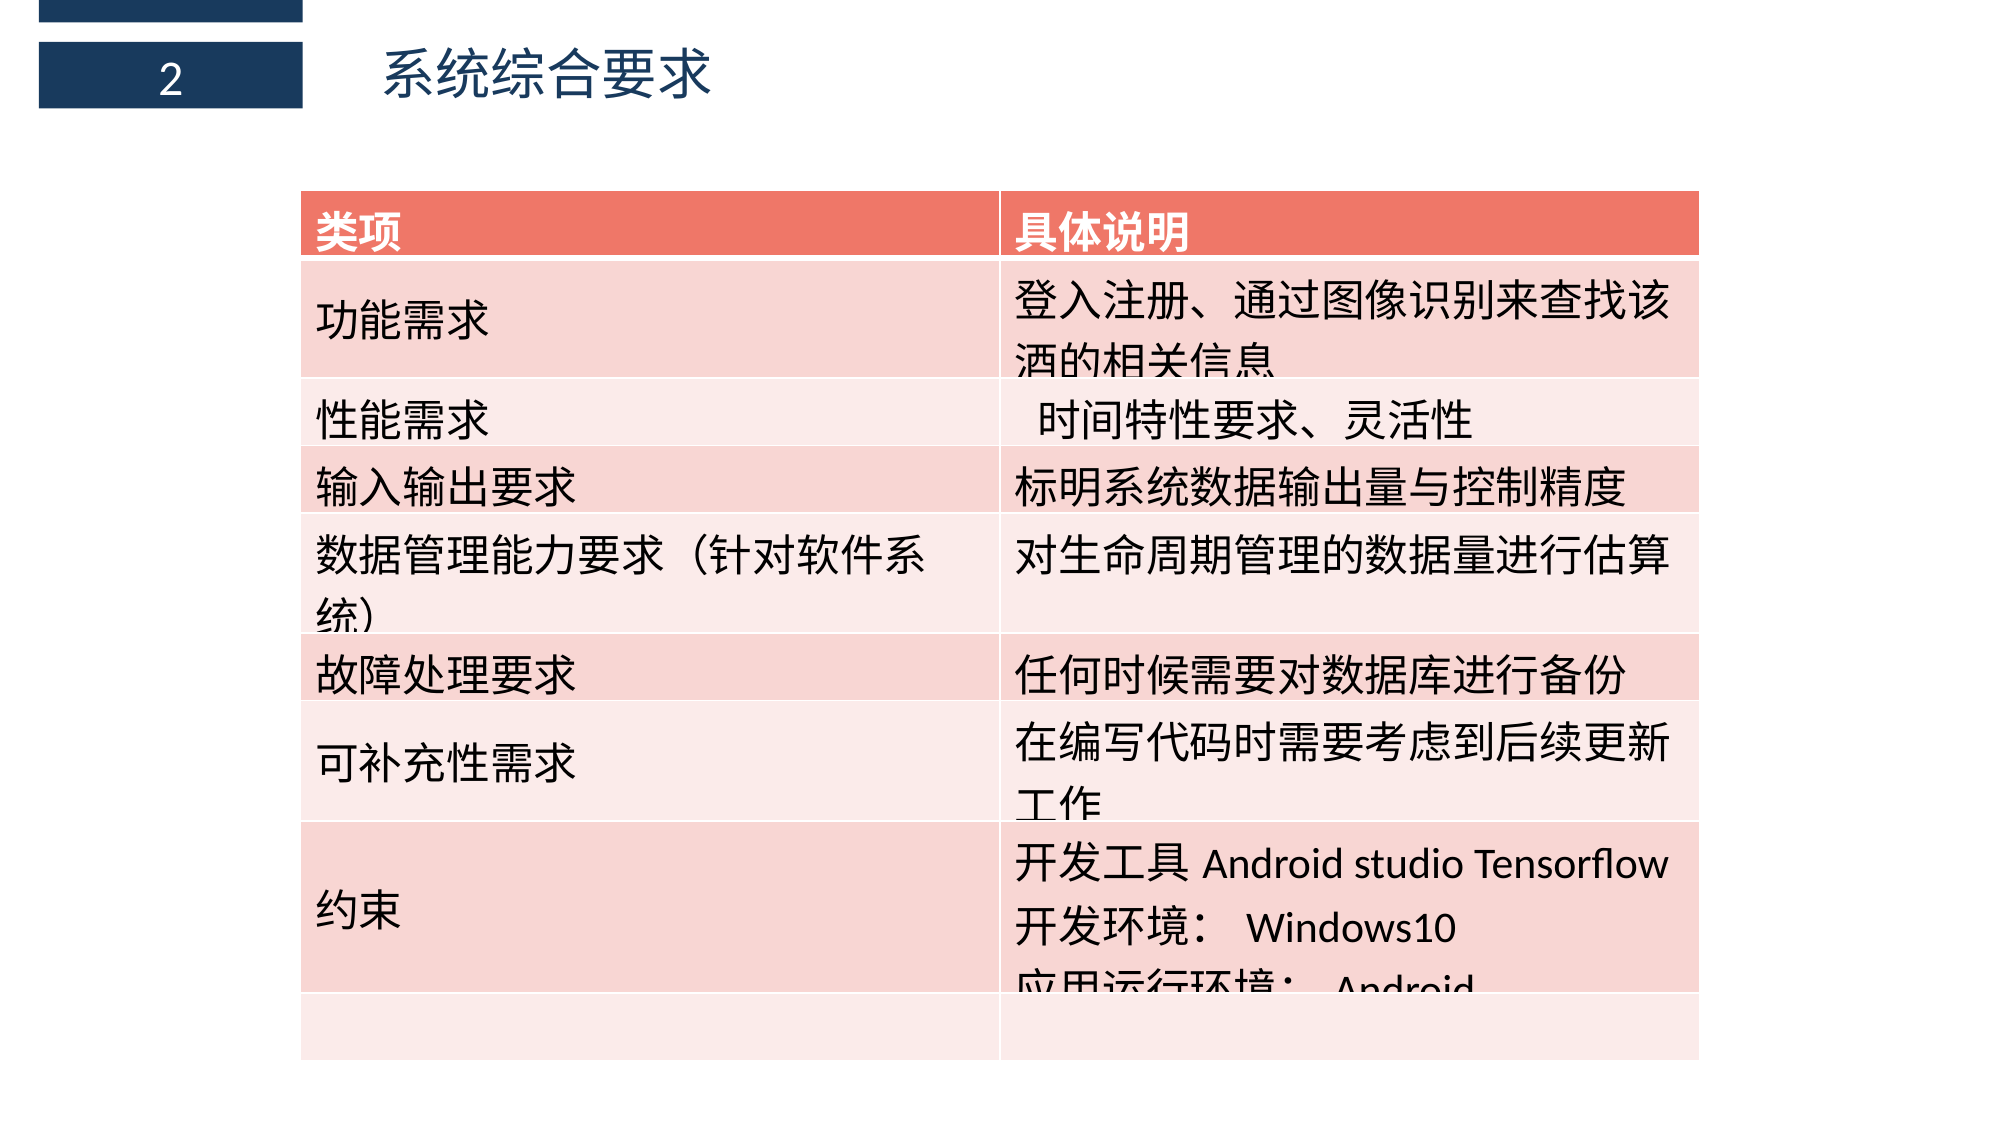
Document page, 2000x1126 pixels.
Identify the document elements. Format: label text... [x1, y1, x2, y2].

table_cell 登入注册、通过图像识别来查找该酒的相关信息 [1001, 261, 1699, 377]
table_cell 性能需求 [301, 379, 999, 445]
text_box [37, 0, 305, 24]
table_cell 可补充性需求 [301, 701, 999, 820]
table_cell 时间特性要求、灵活性 [1001, 379, 1699, 445]
text_box 2 [37, 40, 305, 111]
table_cell 任何时候需要对数据库进行备份 [1001, 634, 1699, 700]
table_header 类项 [301, 191, 999, 255]
table_cell 数据管理能力要求（针对软件系统） [301, 514, 999, 632]
table_cell 对生命周期管理的数据量进行估算 [1001, 514, 1699, 632]
table_header 具体说明 [1001, 191, 1699, 255]
table_cell 功能需求 [301, 261, 999, 377]
table_cell [1001, 994, 1699, 1060]
table_cell [301, 994, 999, 1060]
text_box 系统综合要求 [365, 31, 1359, 113]
table_cell 输入输出要求 [301, 446, 999, 512]
table_cell 在编写代码时需要考虑到后续更新工作 [1001, 701, 1699, 820]
table_cell 开发工具Android studio Tensorflow 开发环境：Windows10 应用运行环境：Android [1001, 822, 1699, 992]
table_cell 标明系统数据输出量与控制精度 [1001, 446, 1699, 512]
table_cell 故障处理要求 [301, 634, 999, 700]
table_cell 约束 [301, 822, 999, 992]
